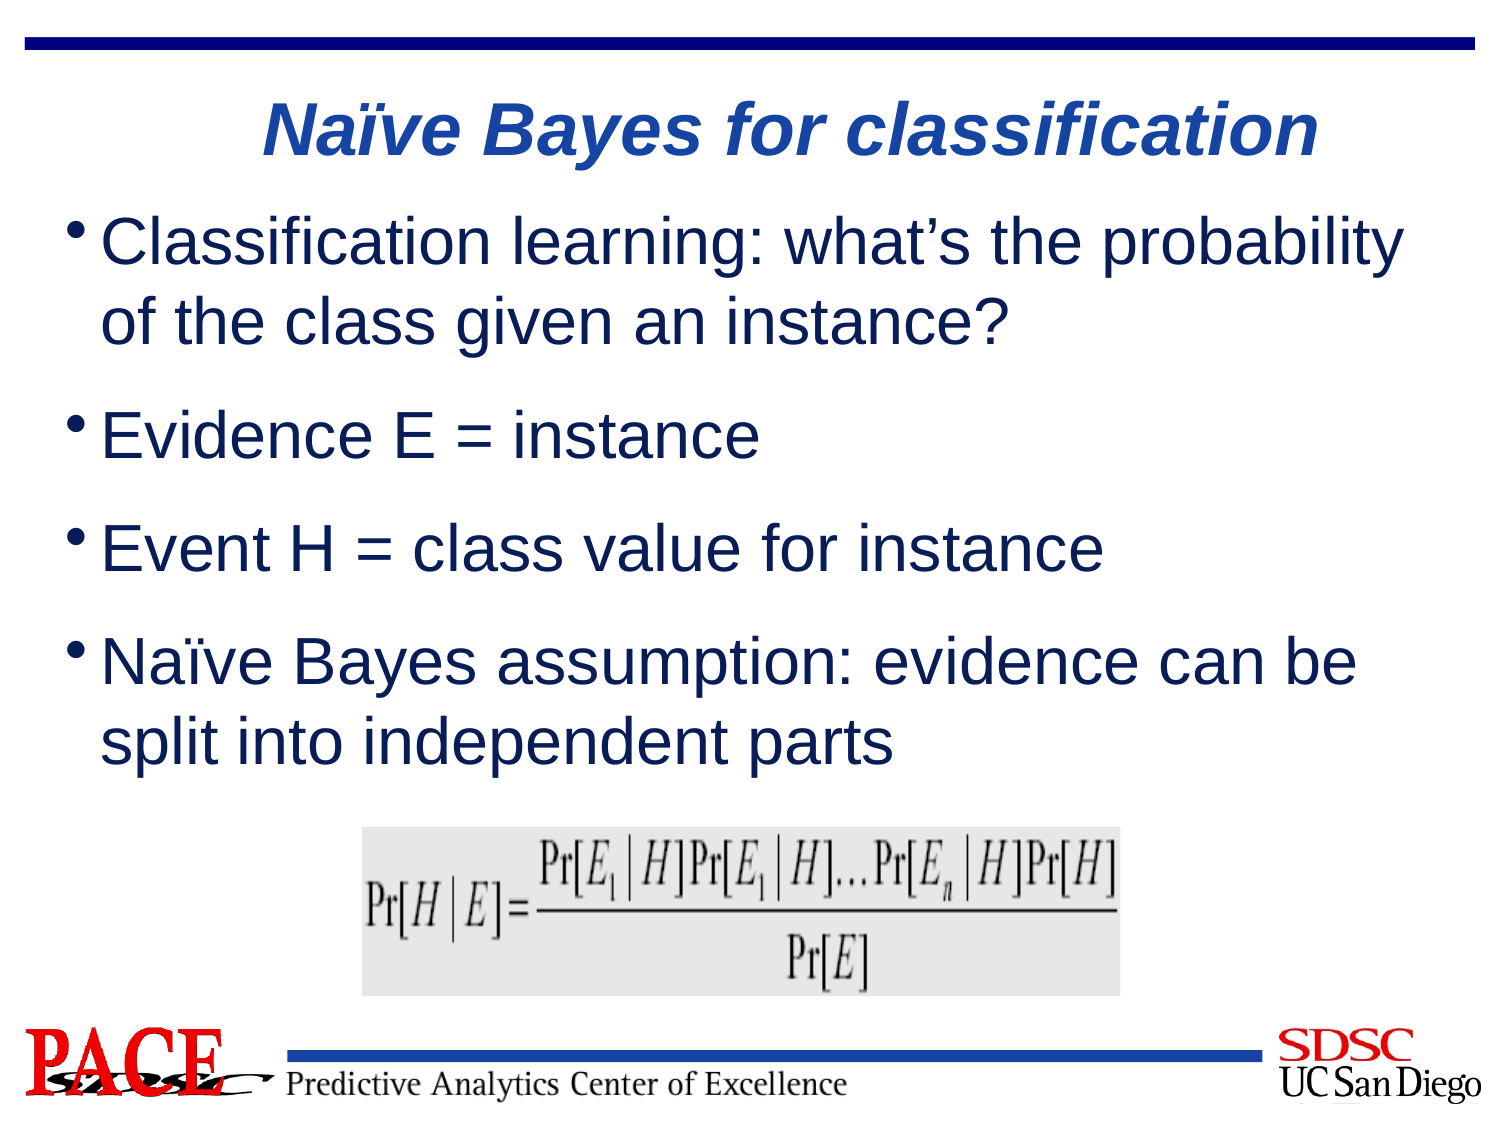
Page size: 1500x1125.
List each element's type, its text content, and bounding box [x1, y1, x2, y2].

picture [286, 1064, 858, 1103]
picture [1279, 1028, 1413, 1061]
text_box Classification learning: what’s the probability of the class given an instance? Evidence E = instance Event H = class value for instance Naïve Bayes assumption: evidence can be split into independent parts [49, 190, 1475, 786]
title Naïve Bayes for classification [83, 77, 1500, 183]
picture [25, 1025, 276, 1101]
picture [1279, 1066, 1481, 1104]
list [362, 826, 1122, 996]
